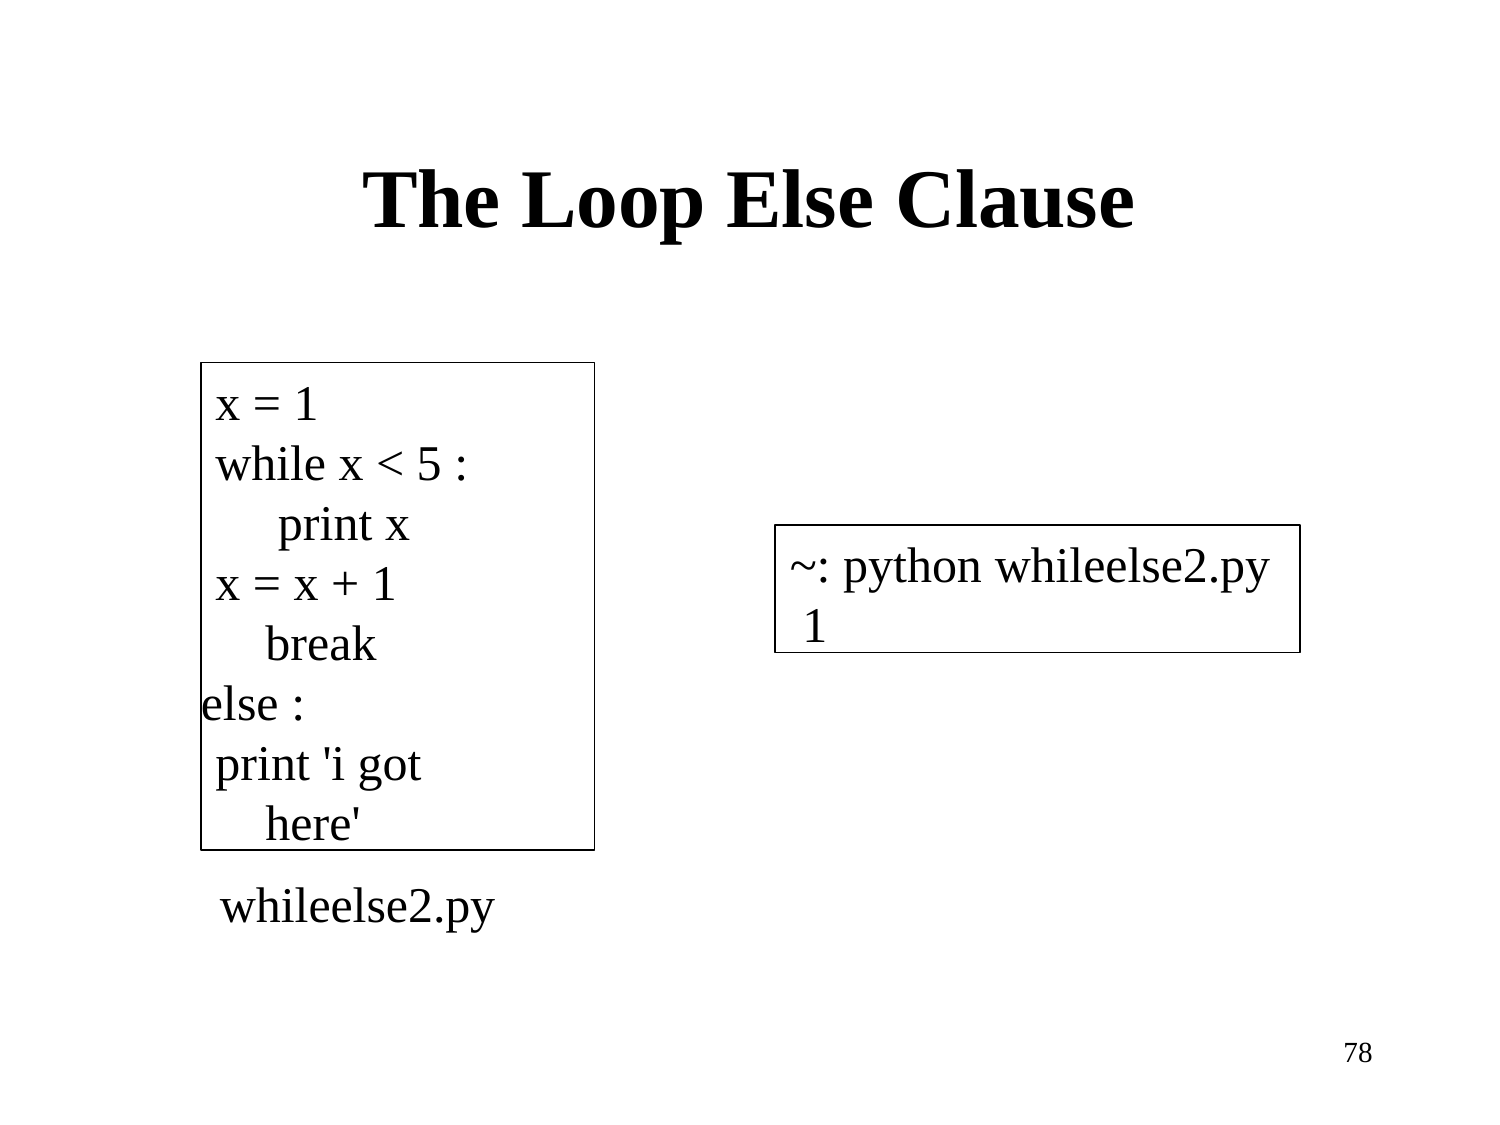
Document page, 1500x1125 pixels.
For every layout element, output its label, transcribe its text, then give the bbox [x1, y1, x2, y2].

text_box x = 1 while x < 5 : print x x = x + 1 break else : print 'i got here' [200, 362, 595, 851]
text_box ~: python whileelse2.py 1 [775, 525, 1301, 653]
title The Loop Else Clause [360, 141, 1140, 332]
text_box whileelse2.py [217, 870, 499, 933]
slide_number 78 [1337, 1033, 1379, 1125]
